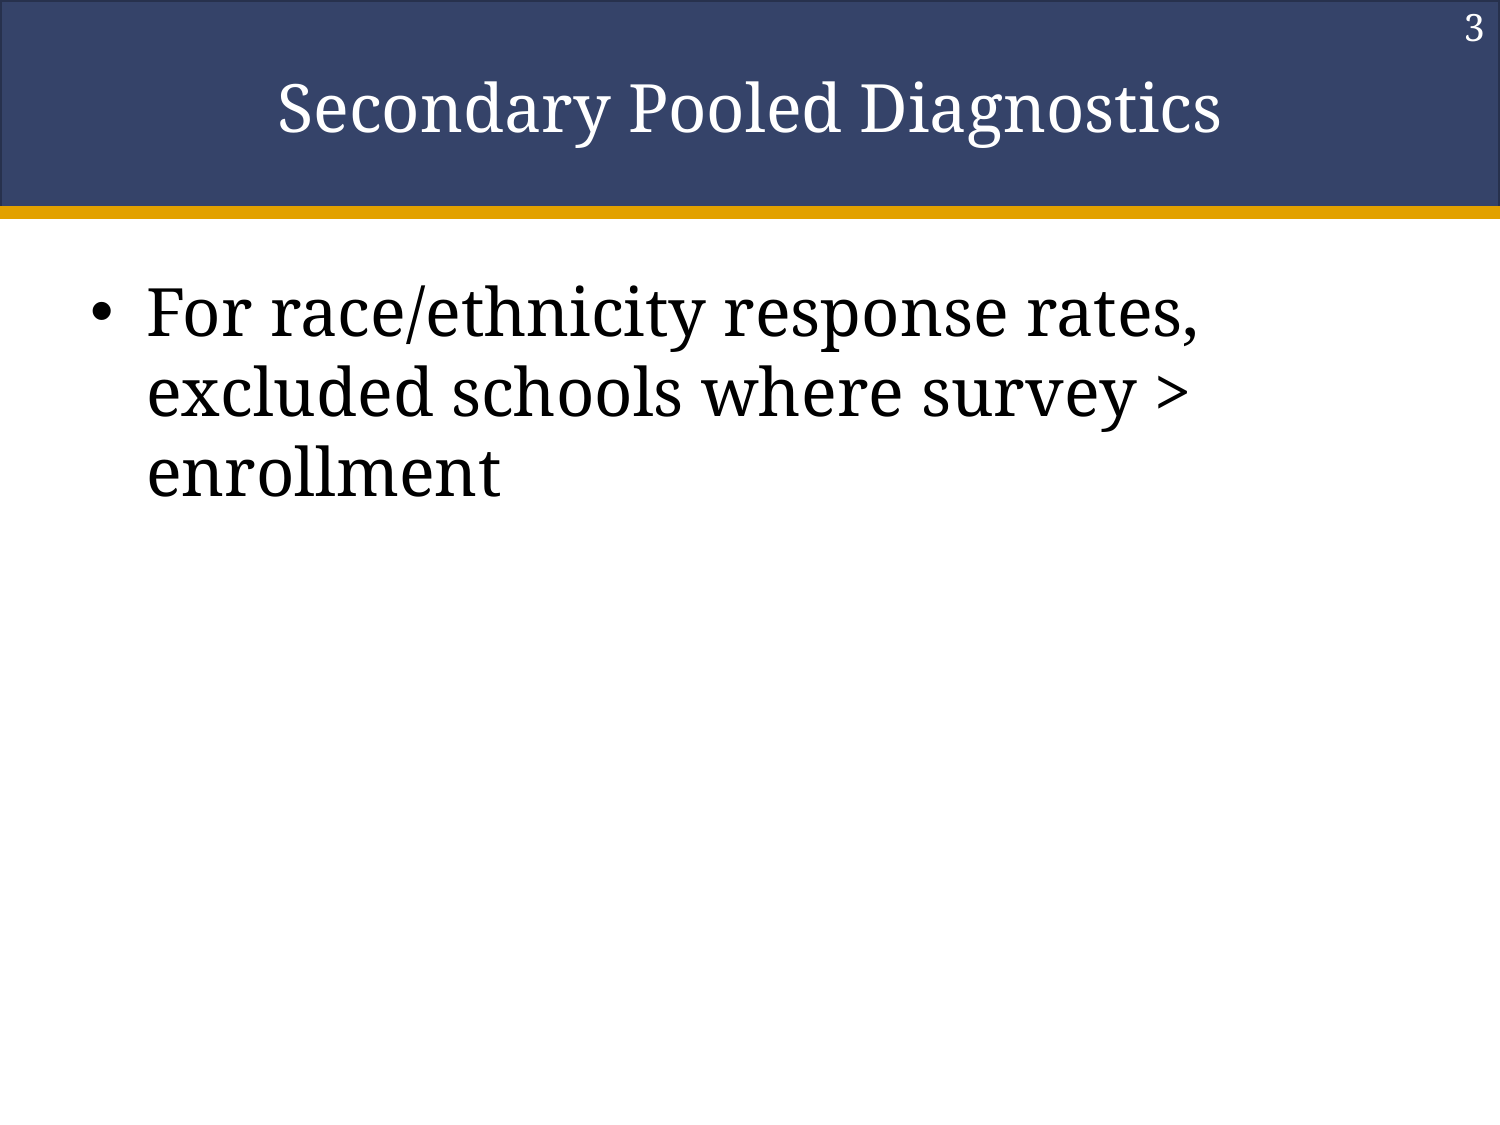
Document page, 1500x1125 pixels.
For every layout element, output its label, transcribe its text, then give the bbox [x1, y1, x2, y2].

list For race/ethnicity response rates, excluded schools where survey > enrollment [75, 262, 1425, 1005]
title Secondary Pooled Diagnostics [75, 12, 1425, 200]
slide_number 3 [1149, 0, 1500, 60]
